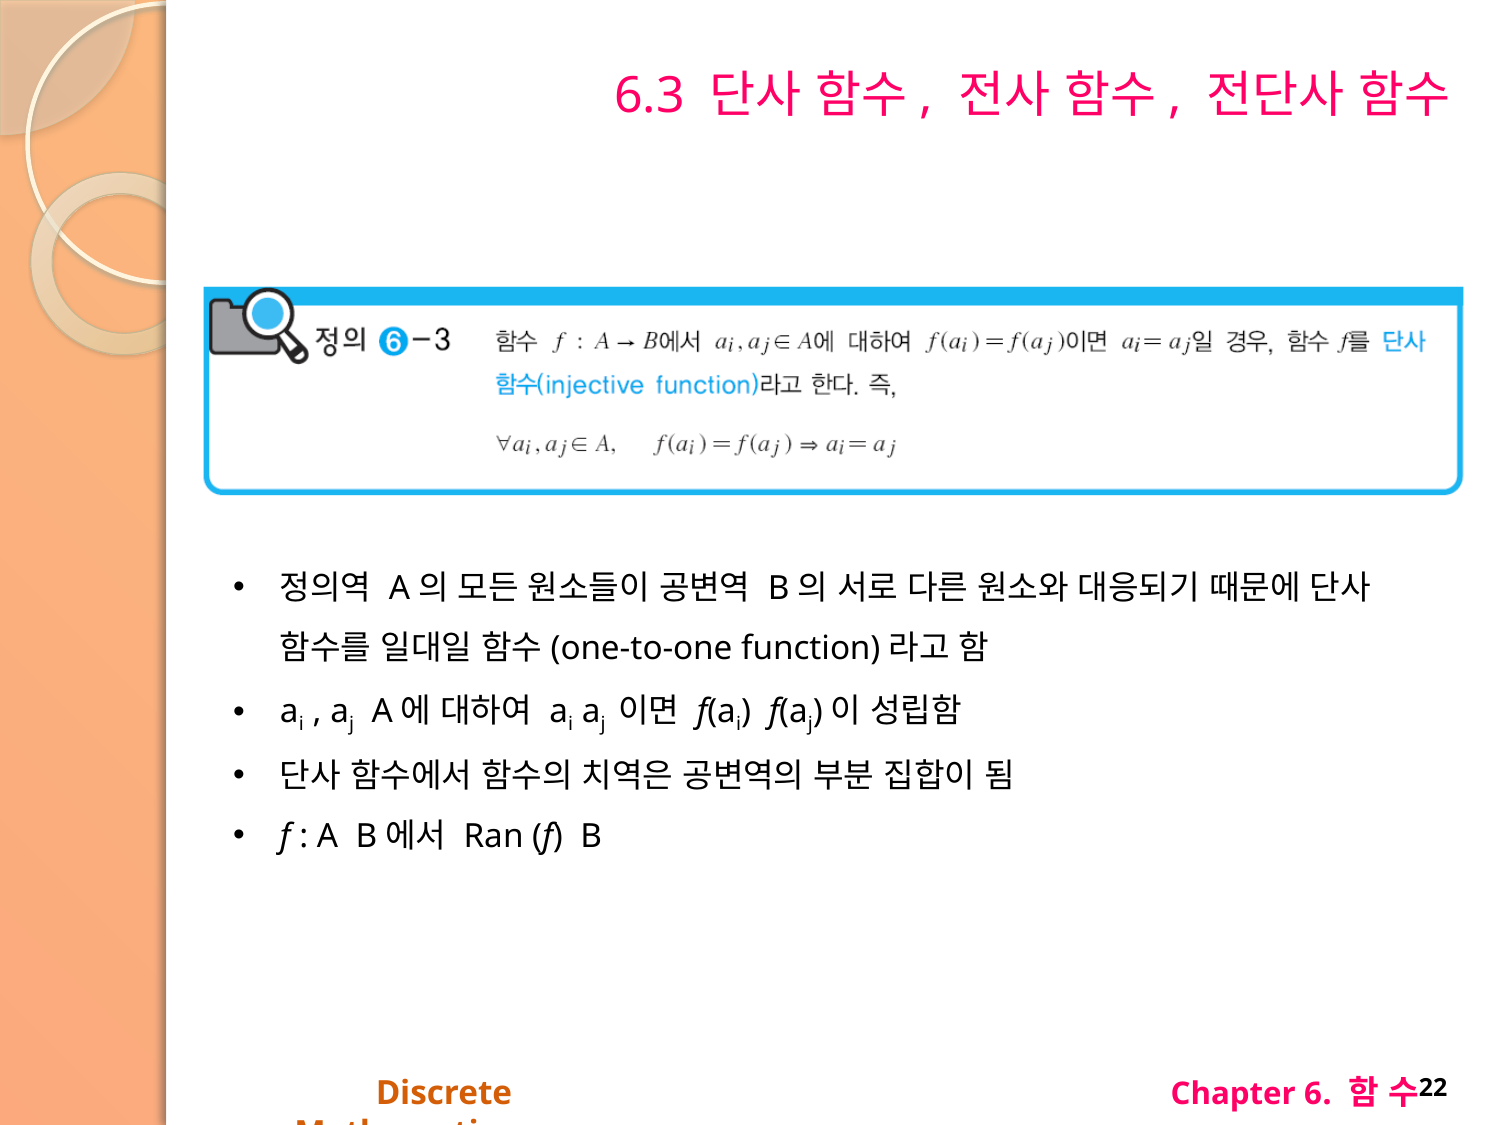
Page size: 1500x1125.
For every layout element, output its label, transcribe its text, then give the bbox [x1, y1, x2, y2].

text_box Chapter 6. 함 수 [1155, 1063, 1500, 1119]
picture [196, 278, 1470, 504]
slide_number 22 [1382, 1071, 1484, 1114]
title 6.3 단사 함수, 전사 함수, 전단사 함수 [235, 45, 1466, 141]
text_box Discrete Mathematics [172, 1063, 528, 1125]
